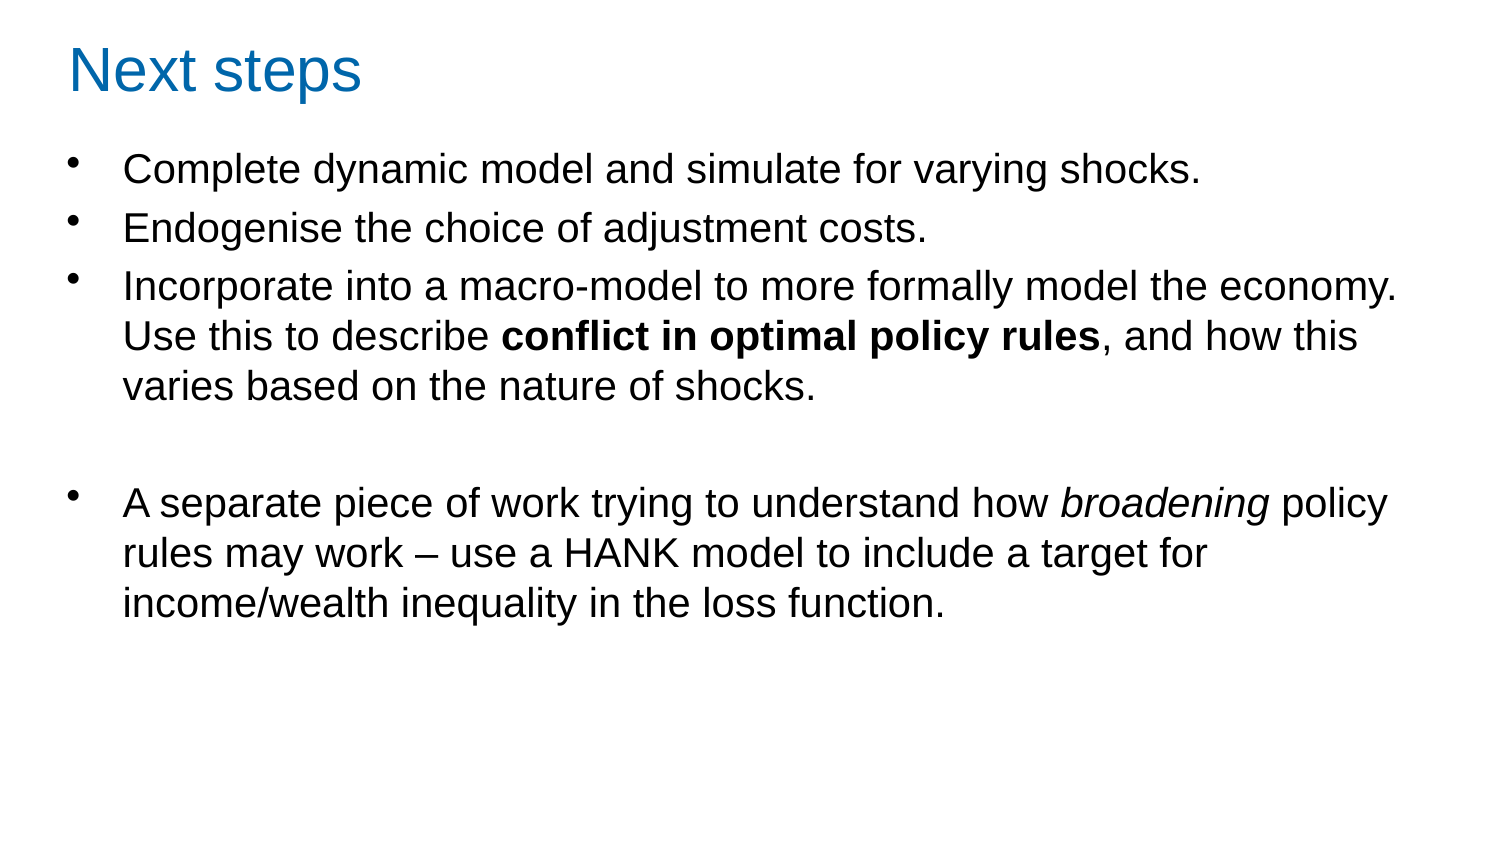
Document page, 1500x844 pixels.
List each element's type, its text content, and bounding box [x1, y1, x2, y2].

list Complete dynamic model and simulate for varying shocks. Endogenise the choice of adjustment costs. Incorporate into a macro-model to more formally model the economy. Use this to describe conflict in optimal policy rules, and how this varies based on the nature of shocks. A separate piece of work trying to understand how broadening policy rules may work – use a HANK model to include a target for income/wealth inequality in the loss function. [51, 134, 1450, 737]
title Next steps [53, 23, 1450, 112]
